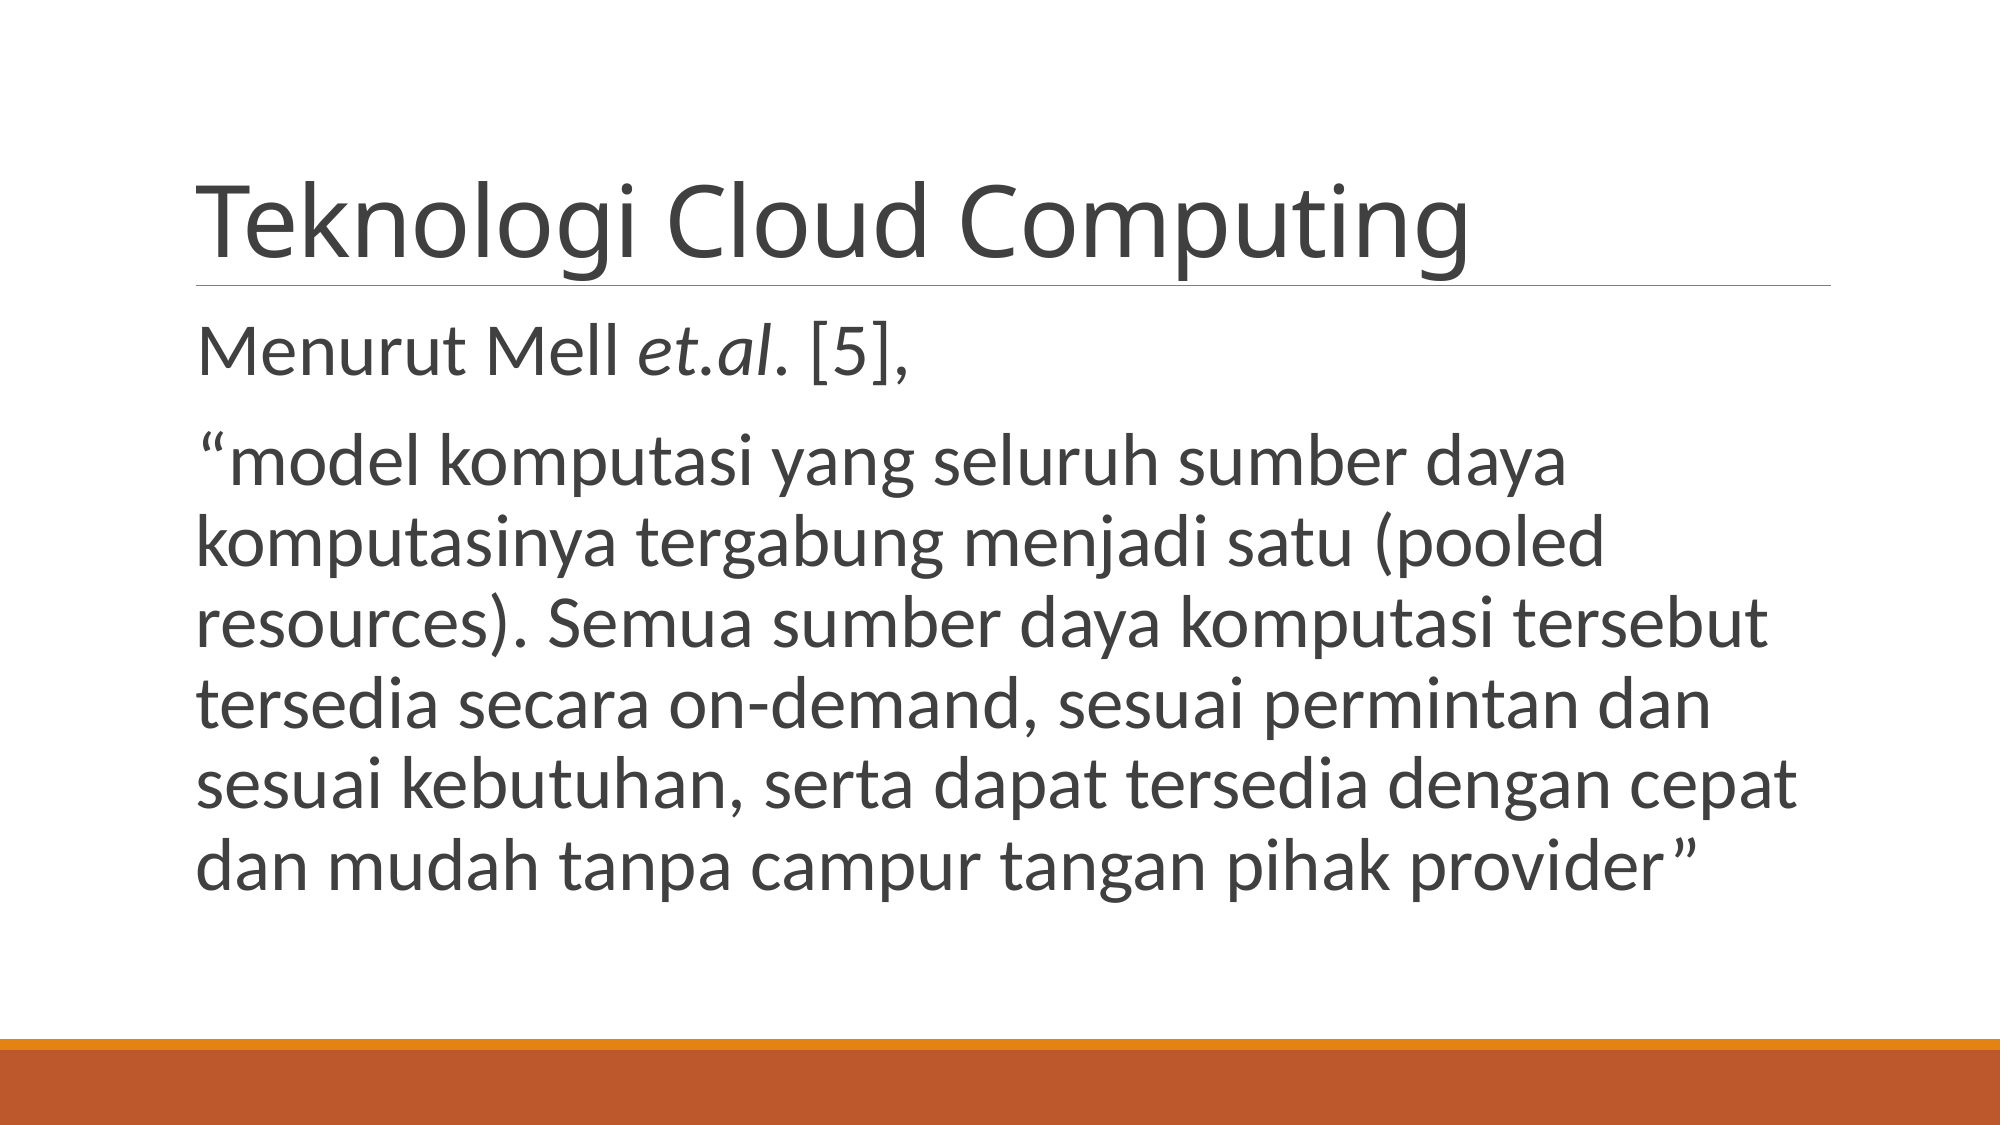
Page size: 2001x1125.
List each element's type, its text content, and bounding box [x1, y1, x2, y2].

list Menurut Mell et.al. [5], “model komputasi yang seluruh sumber daya komputasinya tergabung menjadi satu (pooled resources). Semua sumber daya komputasi tersebut tersedia secara on-demand, sesuai permintan dan sesuai kebutuhan, serta dapat tersedia dengan cepat dan mudah tanpa campur tangan pihak provider” [180, 302, 1875, 963]
title Teknologi Cloud Computing [180, 47, 1830, 285]
